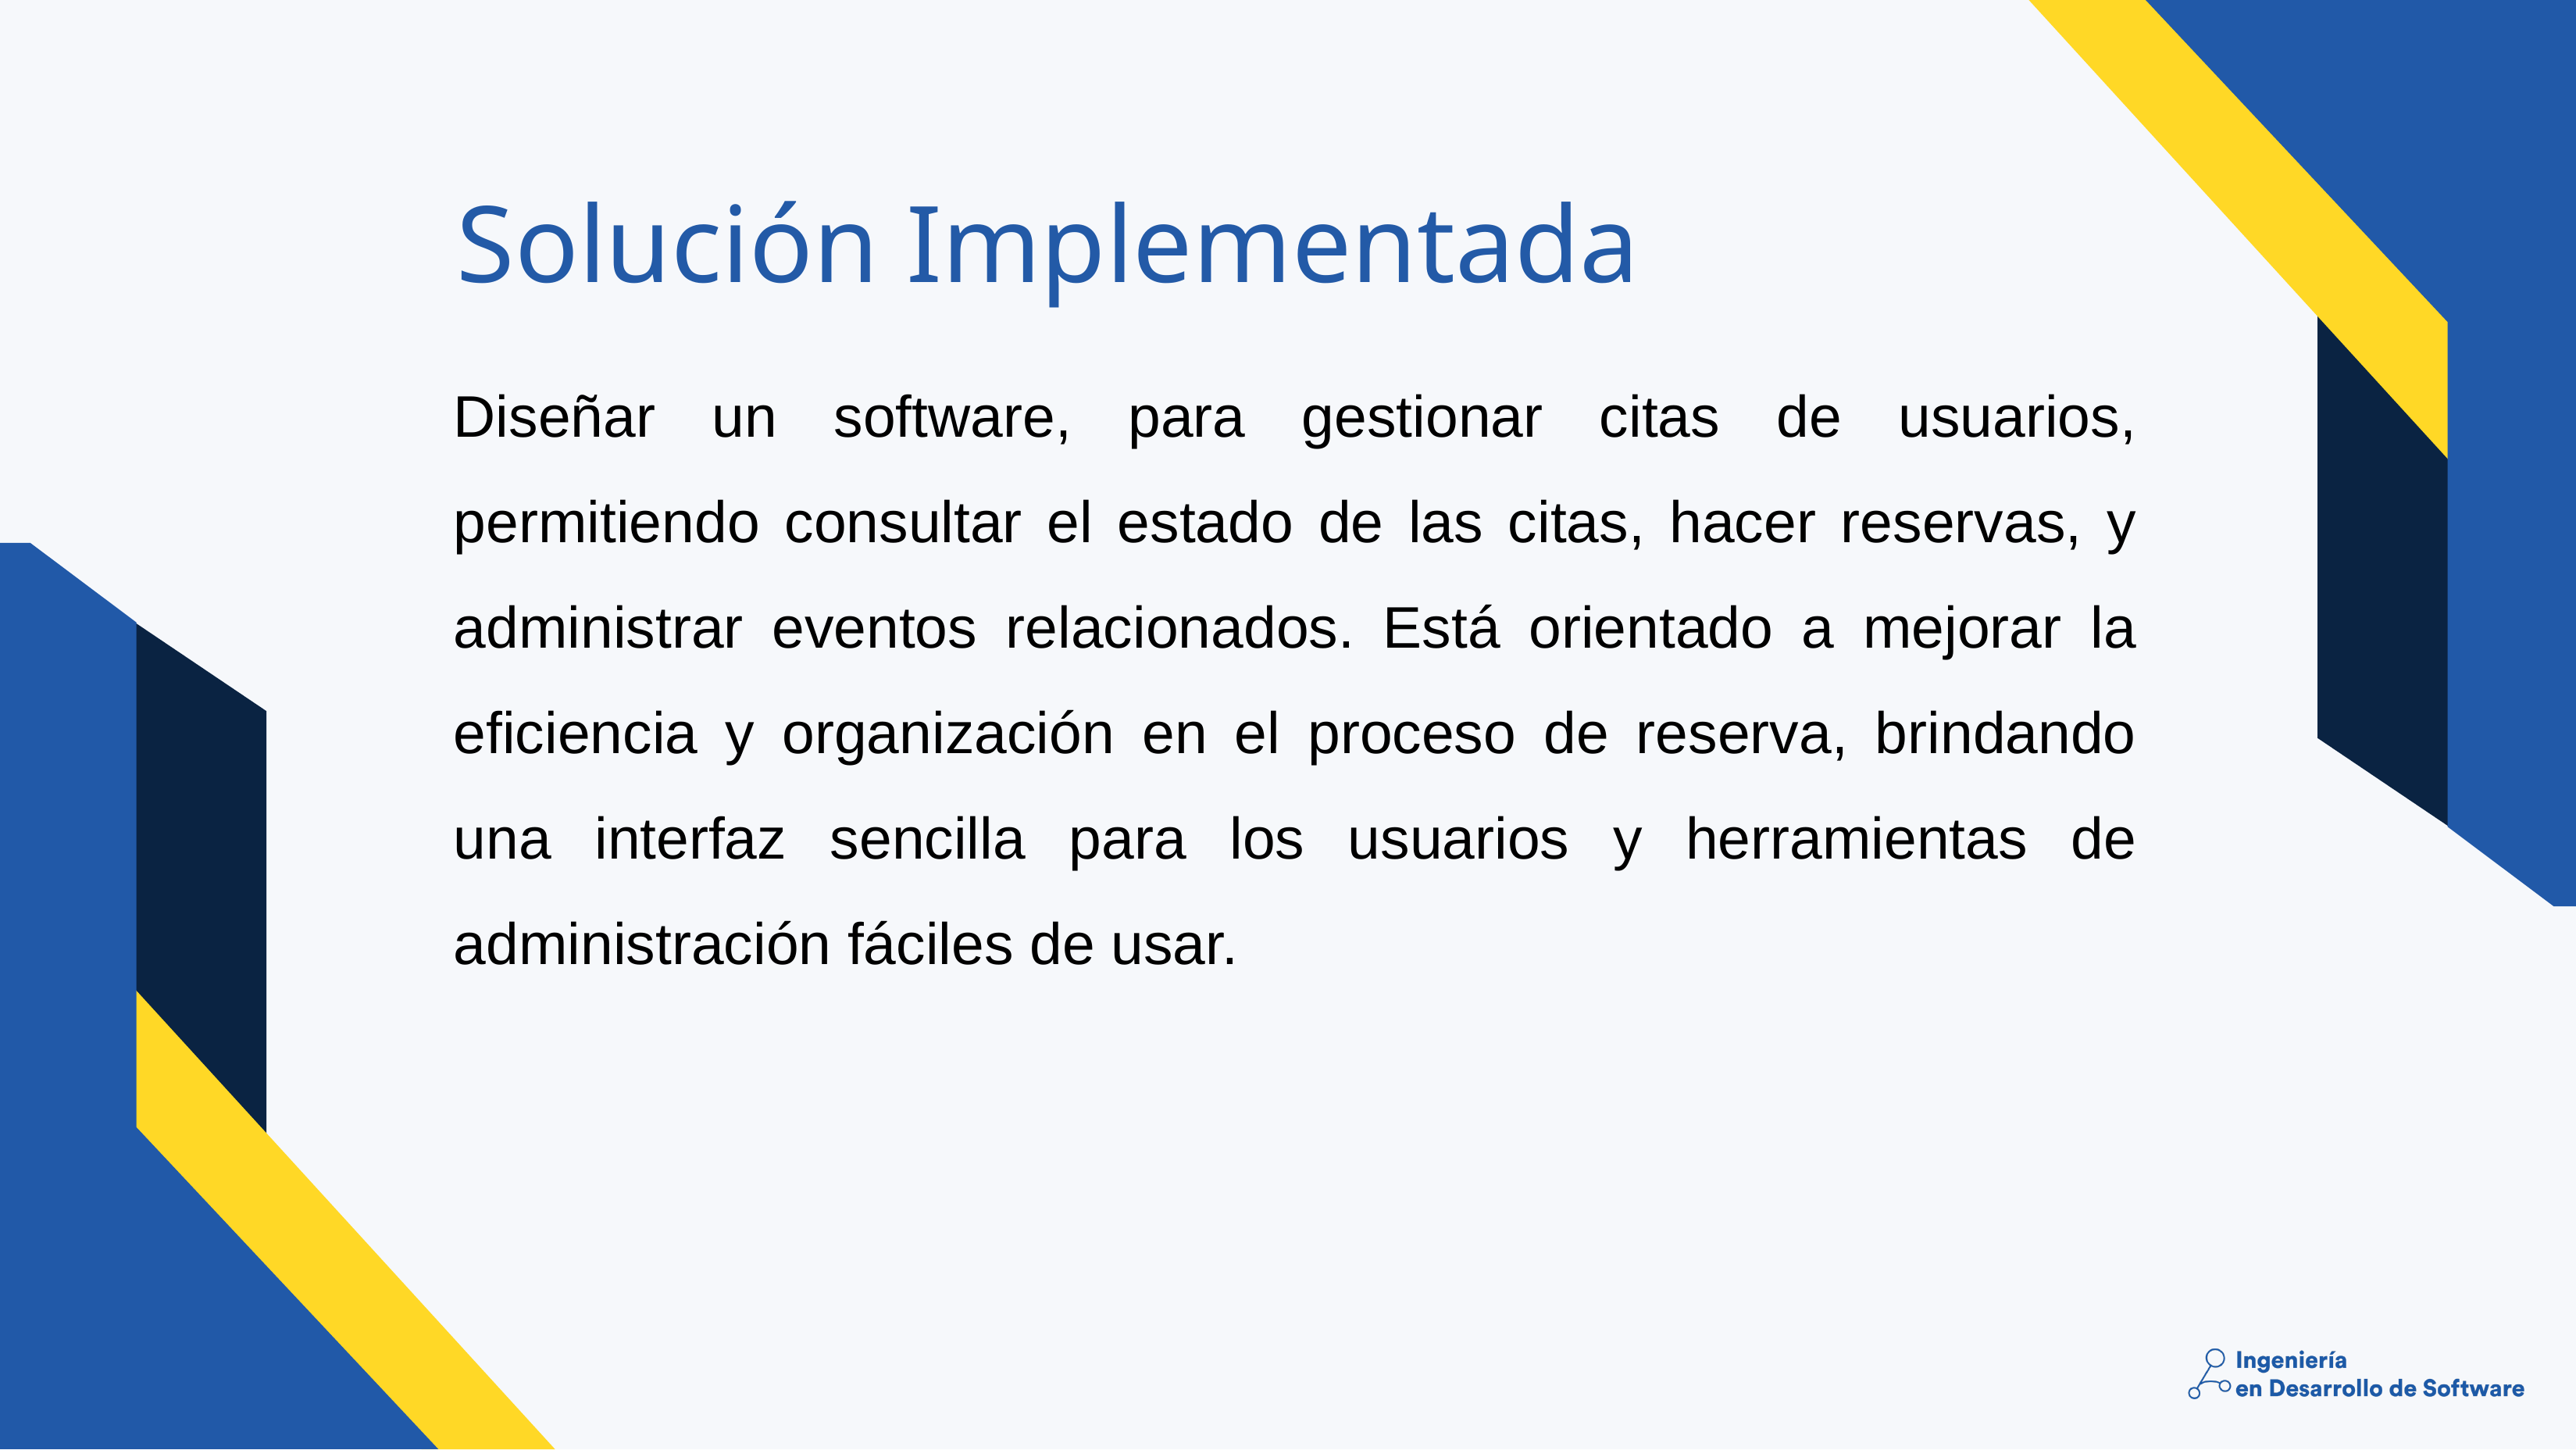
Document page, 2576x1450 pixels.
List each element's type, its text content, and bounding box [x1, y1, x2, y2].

picture [2182, 1330, 2531, 1418]
list Diseñar un software, para gestionar citas de usuarios, permitiendo consultar el estado de las citas, hacer reservas, y administrar eventos relacionados. Está orientado a mejorar la eficiencia y organización en el proceso de reserva, brindando una interfaz sencilla para los usuarios y herramientas de administración fáciles de usar. [453, 343, 2138, 970]
title Solución Implementada [456, 176, 2010, 307]
